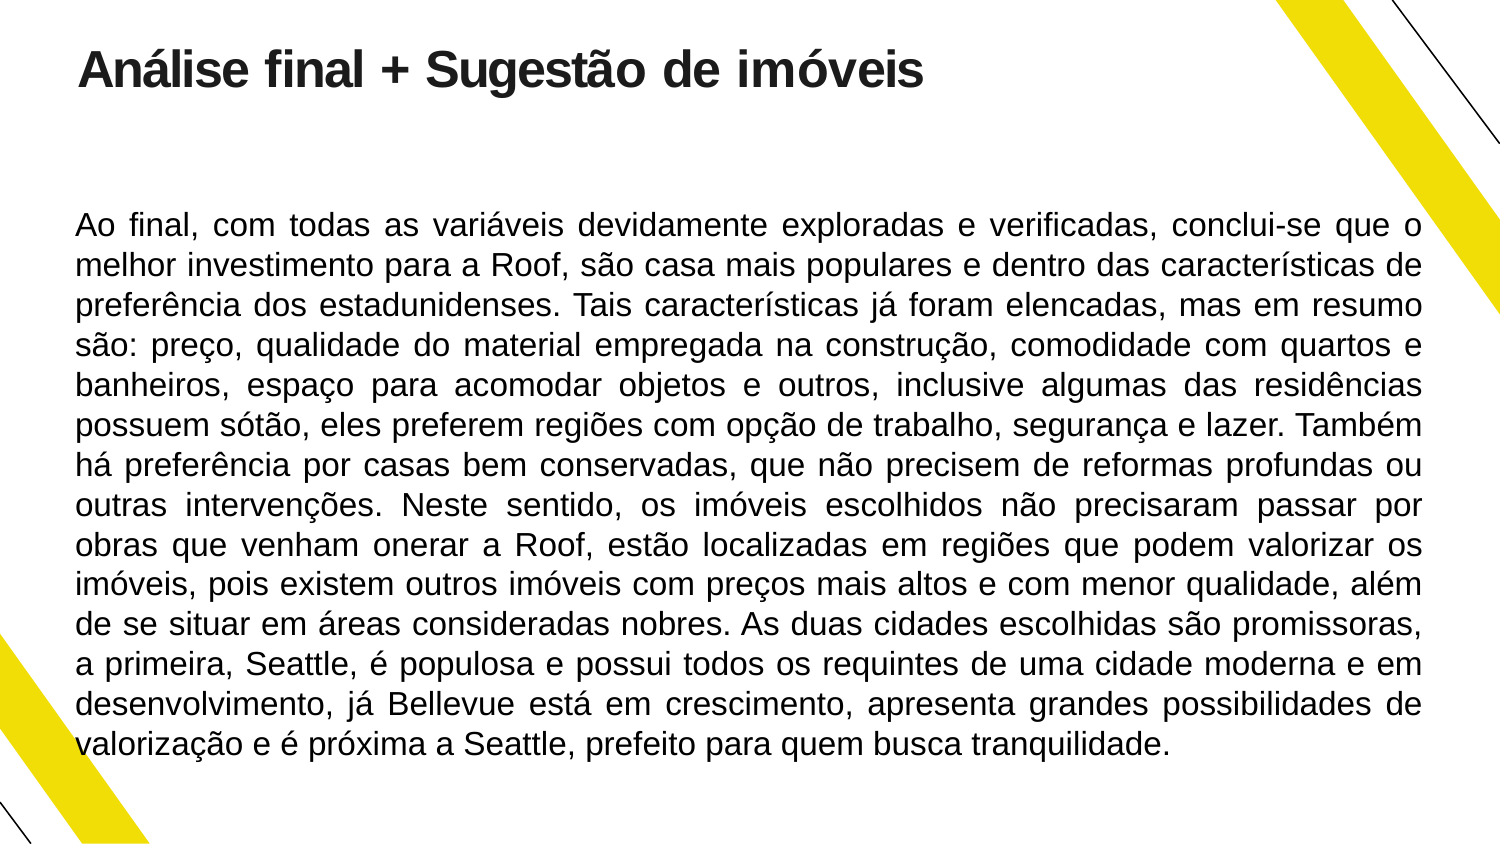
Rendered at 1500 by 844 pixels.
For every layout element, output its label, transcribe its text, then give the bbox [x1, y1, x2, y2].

title Análise ﬁnal + Sugestão de imóveis [75, 33, 1425, 175]
subtitle Ao final, com todas as variáveis devidamente exploradas e verificadas, conclui-se que o melhor investimento para a Roof, são casa mais populares e dentro das características de preferência dos estadunidenses. Tais características já foram elencadas, mas em resumo são: preço, qualidade do material empregada na construção, comodidade com quartos e banheiros, espaço para acomodar objetos e outros, inclusive algumas das residências possuem sótão, eles preferem regiões com opção de trabalho, segurança e lazer. Também há preferência por casas bem conservadas, que não precisem de reformas profundas ou outras intervenções. Neste sentido, os imóveis escolhidos não precisaram passar por obras que venham onerar a Roof, estão localizadas em regiões que podem valorizar os imóveis, pois existem outros imóveis com preços mais altos e com menor qualidade, além de se situar em áreas consideradas nobres. As duas cidades escolhidas são promissoras, a primeira, Seattle, é populosa e possui todos os requintes de uma cidade moderna e em desenvolvimento, já Bellevue está em crescimento, apresenta grandes possibilidades de valorização e é próxima a Seattle, prefeito para quem busca tranquilidade. [75, 203, 1425, 759]
